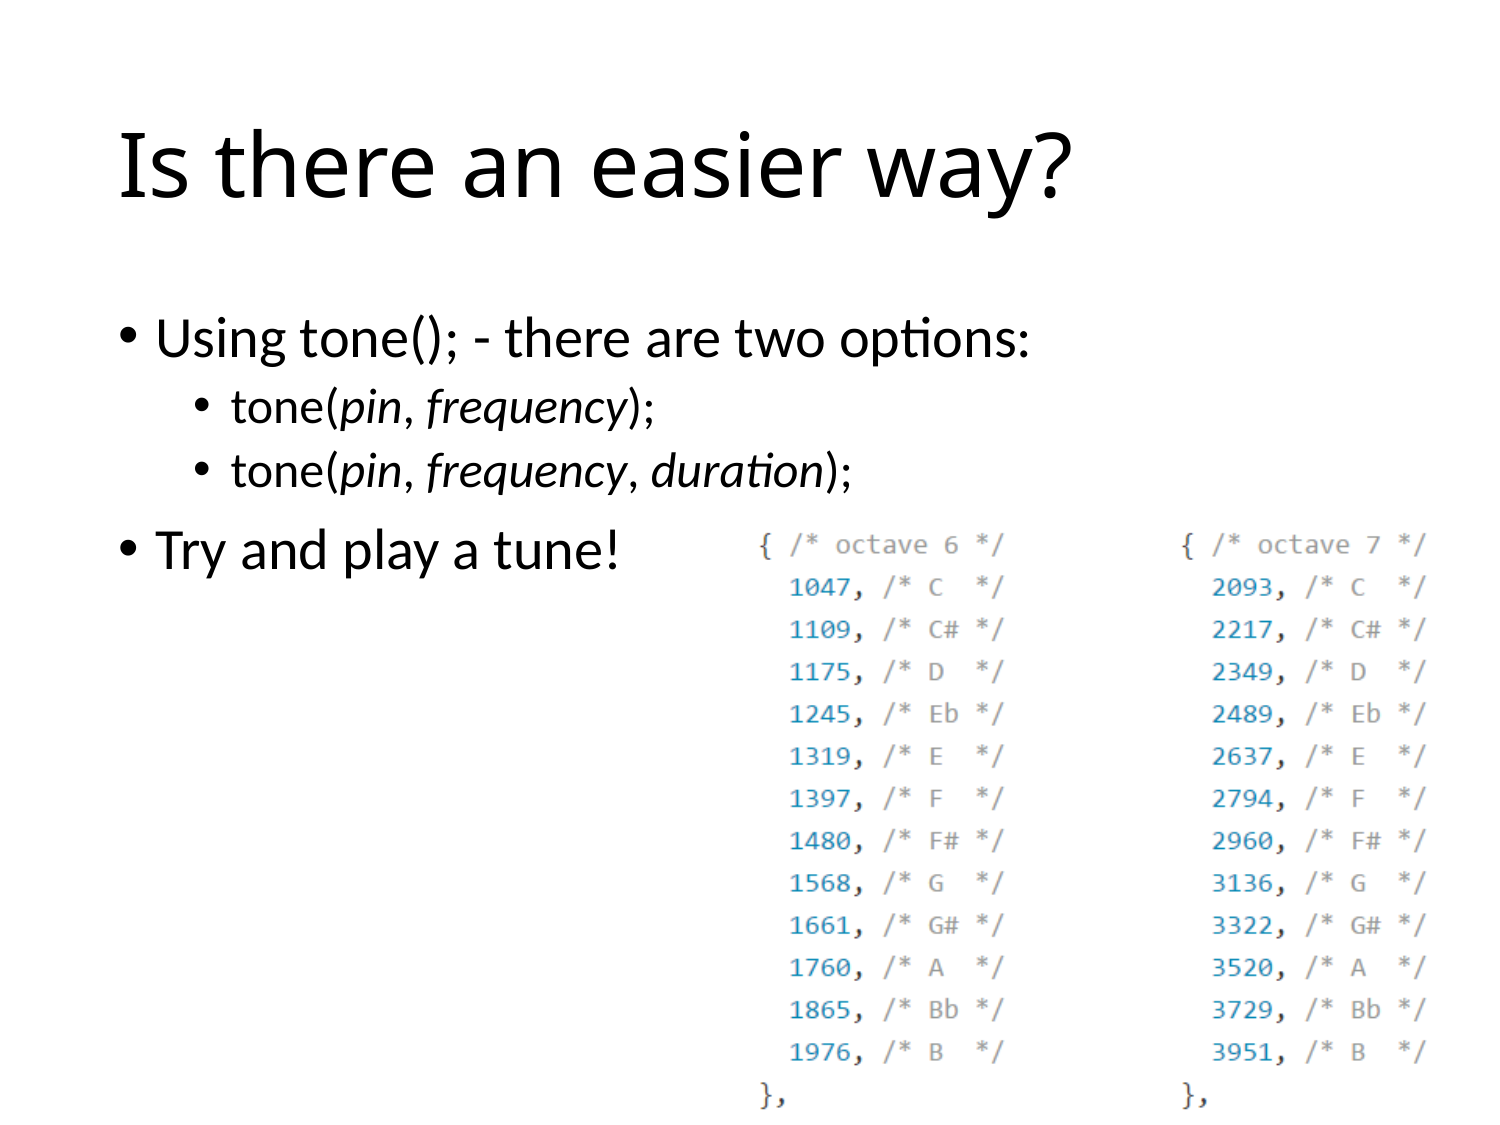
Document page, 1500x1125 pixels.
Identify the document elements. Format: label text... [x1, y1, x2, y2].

title Is there an easier way? [103, 59, 1397, 278]
picture [749, 524, 1452, 1125]
list Using tone(); - there are two options: tone(pin, frequency); tone(pin, frequency, duration); Try and play a tune! [103, 299, 1397, 1014]
